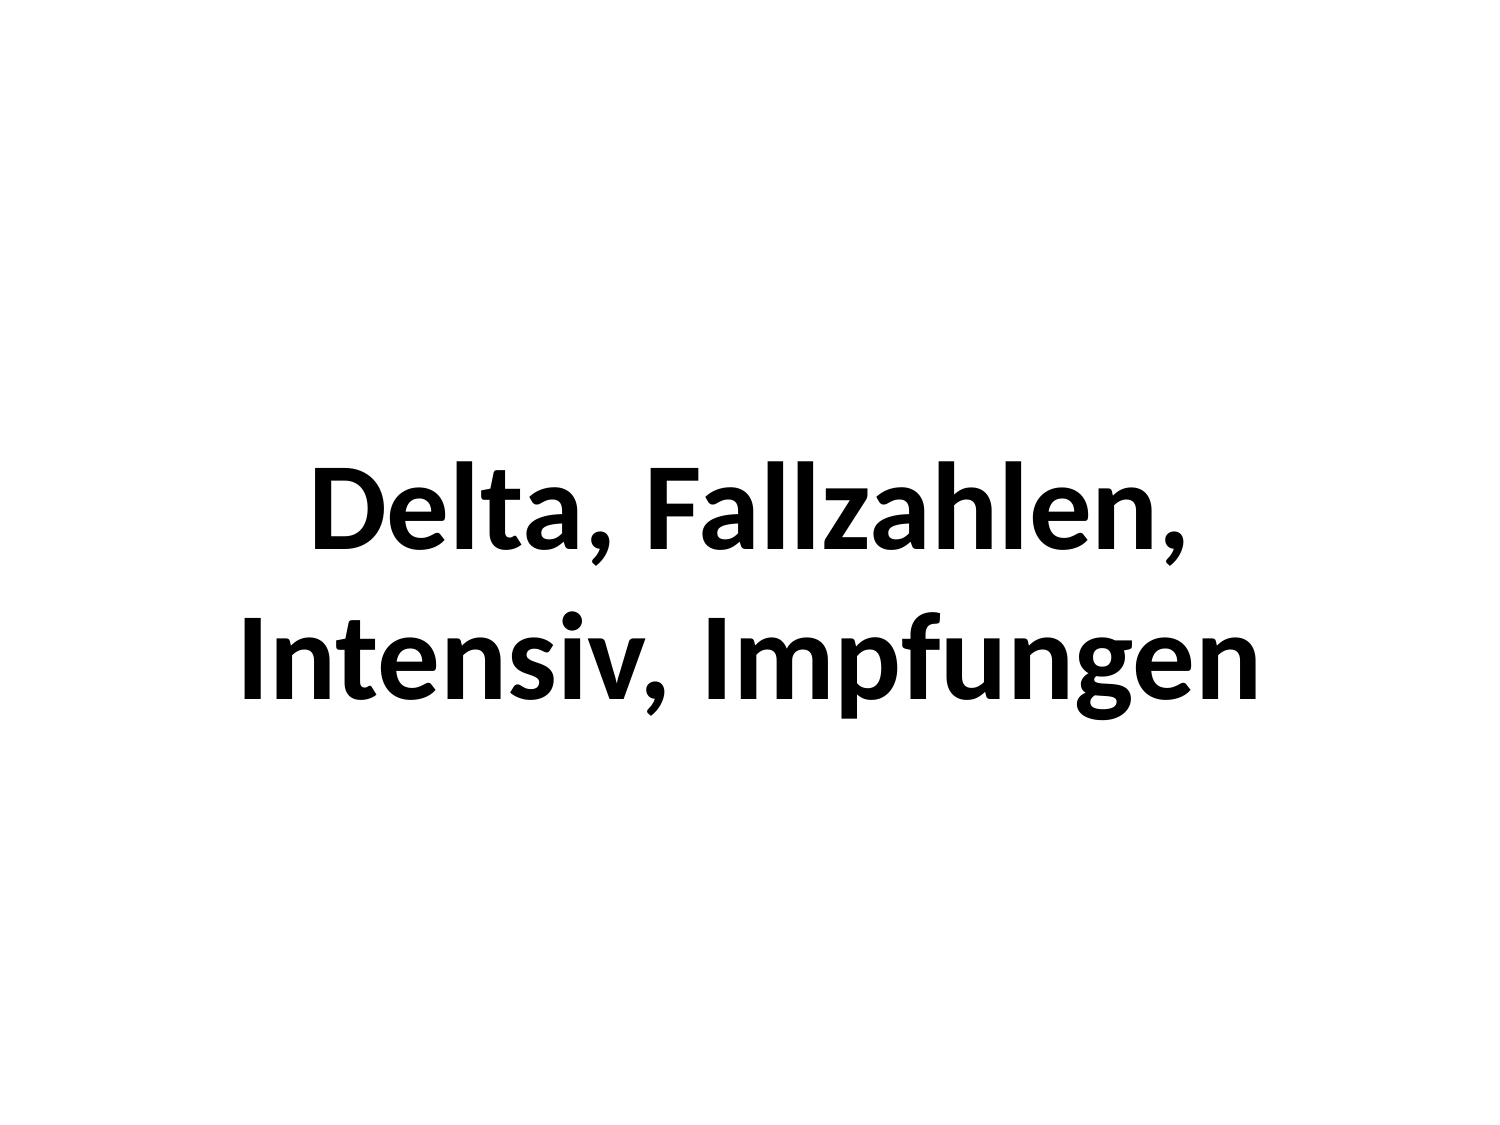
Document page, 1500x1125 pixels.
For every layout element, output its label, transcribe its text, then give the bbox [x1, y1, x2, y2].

title Delta, Fallzahlen, Intensiv, Impfungen [75, 278, 1425, 870]
